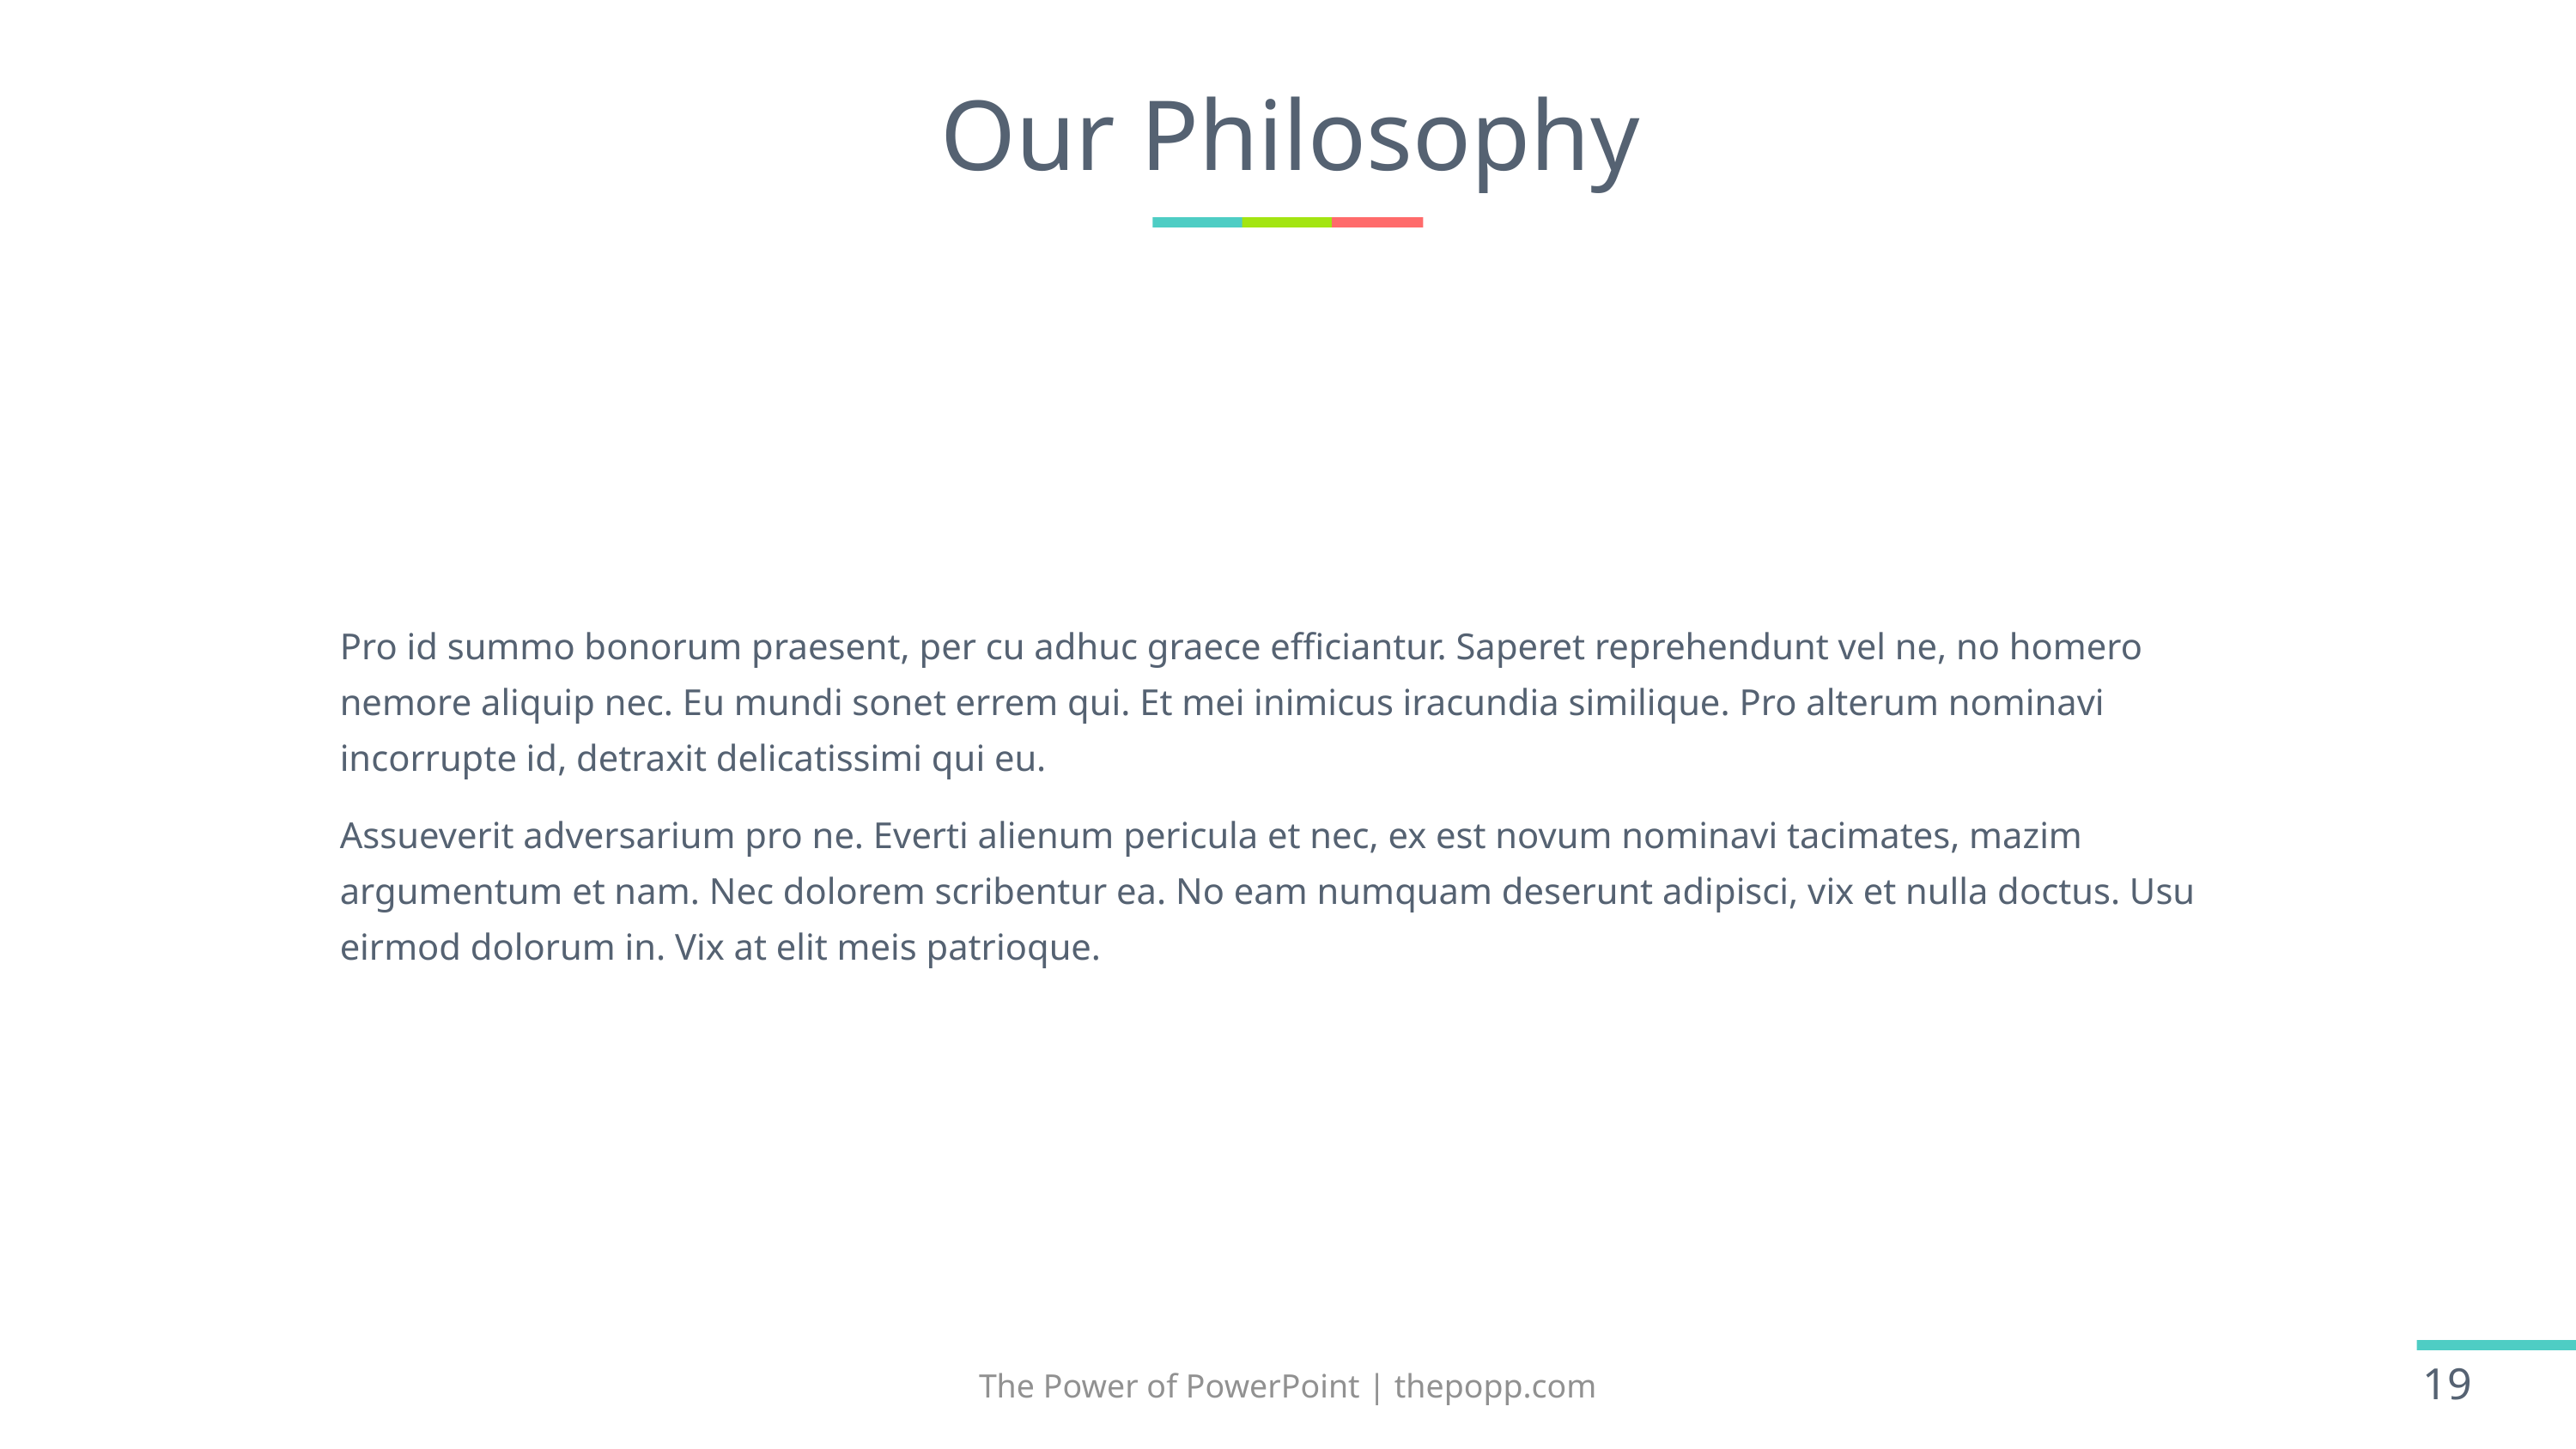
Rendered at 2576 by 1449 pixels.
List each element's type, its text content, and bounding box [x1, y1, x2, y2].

footer The Power of PowerPoint | thepopp.com [853, 1349, 1723, 1427]
title Our Philosophy [69, 49, 2512, 230]
list Pro id summo bonorum praesent, per cu adhuc graece efficiantur. Saperet reprehendunt vel ne, no homero nemore aliquip nec. Eu mundi sonet errem qui. Et mei inimicus iracundia similique. Pro alterum nominavi incorrupte id, detraxit delicatissimi qui eu. Assueverit adversarium pro ne. Everti alienum pericula et nec, ex est novum nominavi tacimates, mazim argumentum et nam. Nec dolorem scribentur ea. No eam numquam deserunt adipisci, vix et nulla doctus. Usu eirmod dolorum in. Vix at elit meis patrioque. [326, 537, 2249, 1041]
slide_number 19 [2409, 1351, 2576, 1421]
